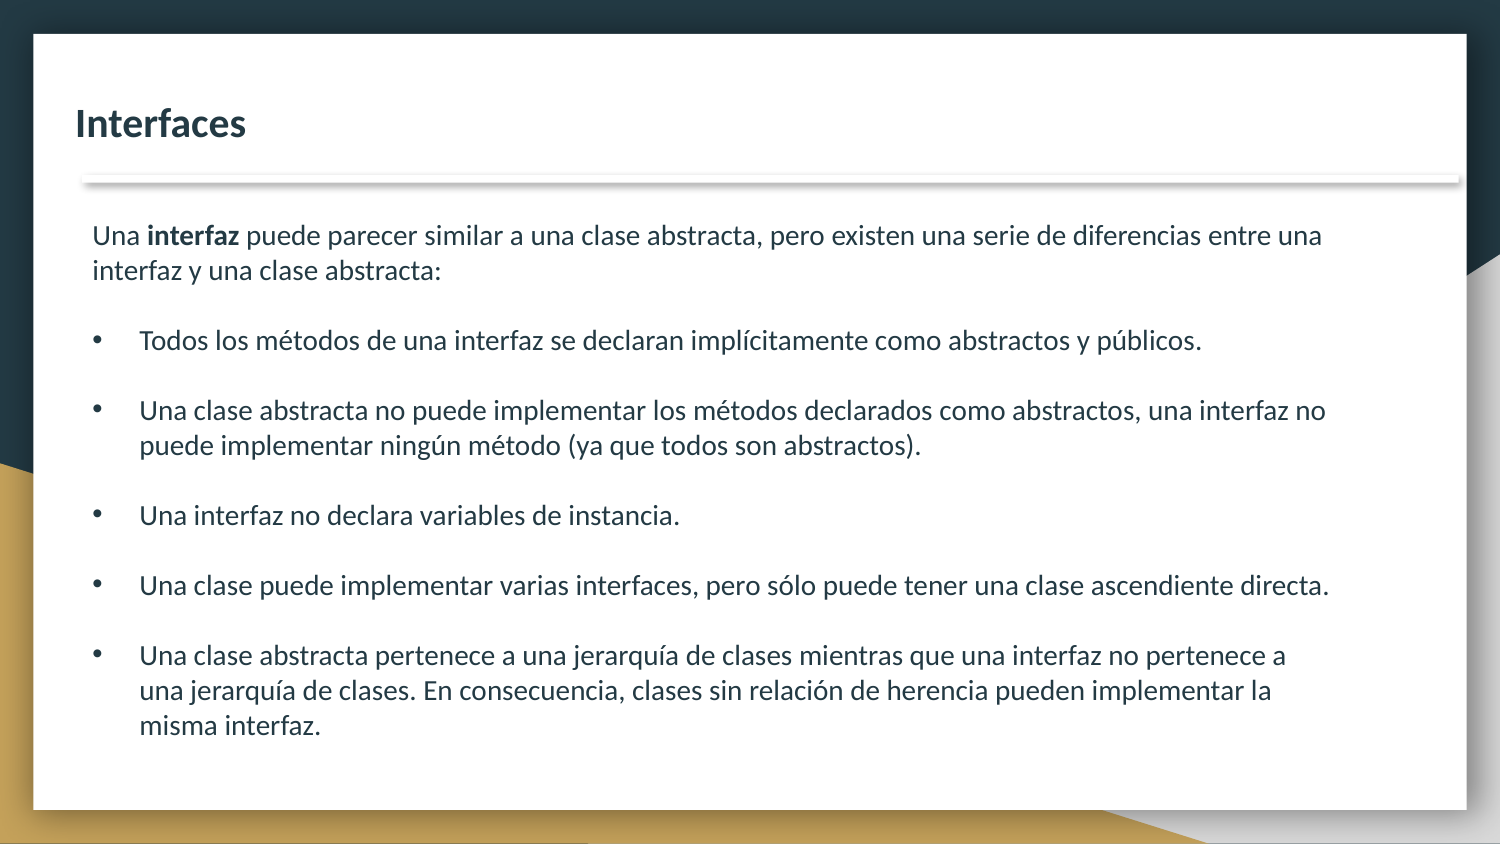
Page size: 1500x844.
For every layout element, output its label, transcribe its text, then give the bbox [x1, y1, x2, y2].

text_box [80, 173, 1461, 185]
text_box Una interfaz puede parecer similar a una clase abstracta, pero existen una serie de diferencias entre una interfaz y una clase abstracta: Todos los métodos de una interfaz se declaran implícitamente como abstractos y públicos. Una clase abstracta no puede implementar los métodos declarados como abstractos, una interfaz no puede implementar ningún método (ya que todos son abstractos). Una interfaz no declara variables de instancia. Una clase puede implementar varias interfaces, pero sólo puede tener una clase ascendiente directa. Una clase abstracta pertenece a una jerarquía de clases mientras que una interfaz no pertenece a una jerarquía de clases. En consecuencia, clases sin relación de herencia pueden implementar la misma interfaz. [77, 209, 1349, 749]
text_box Interfaces [60, 88, 1349, 153]
